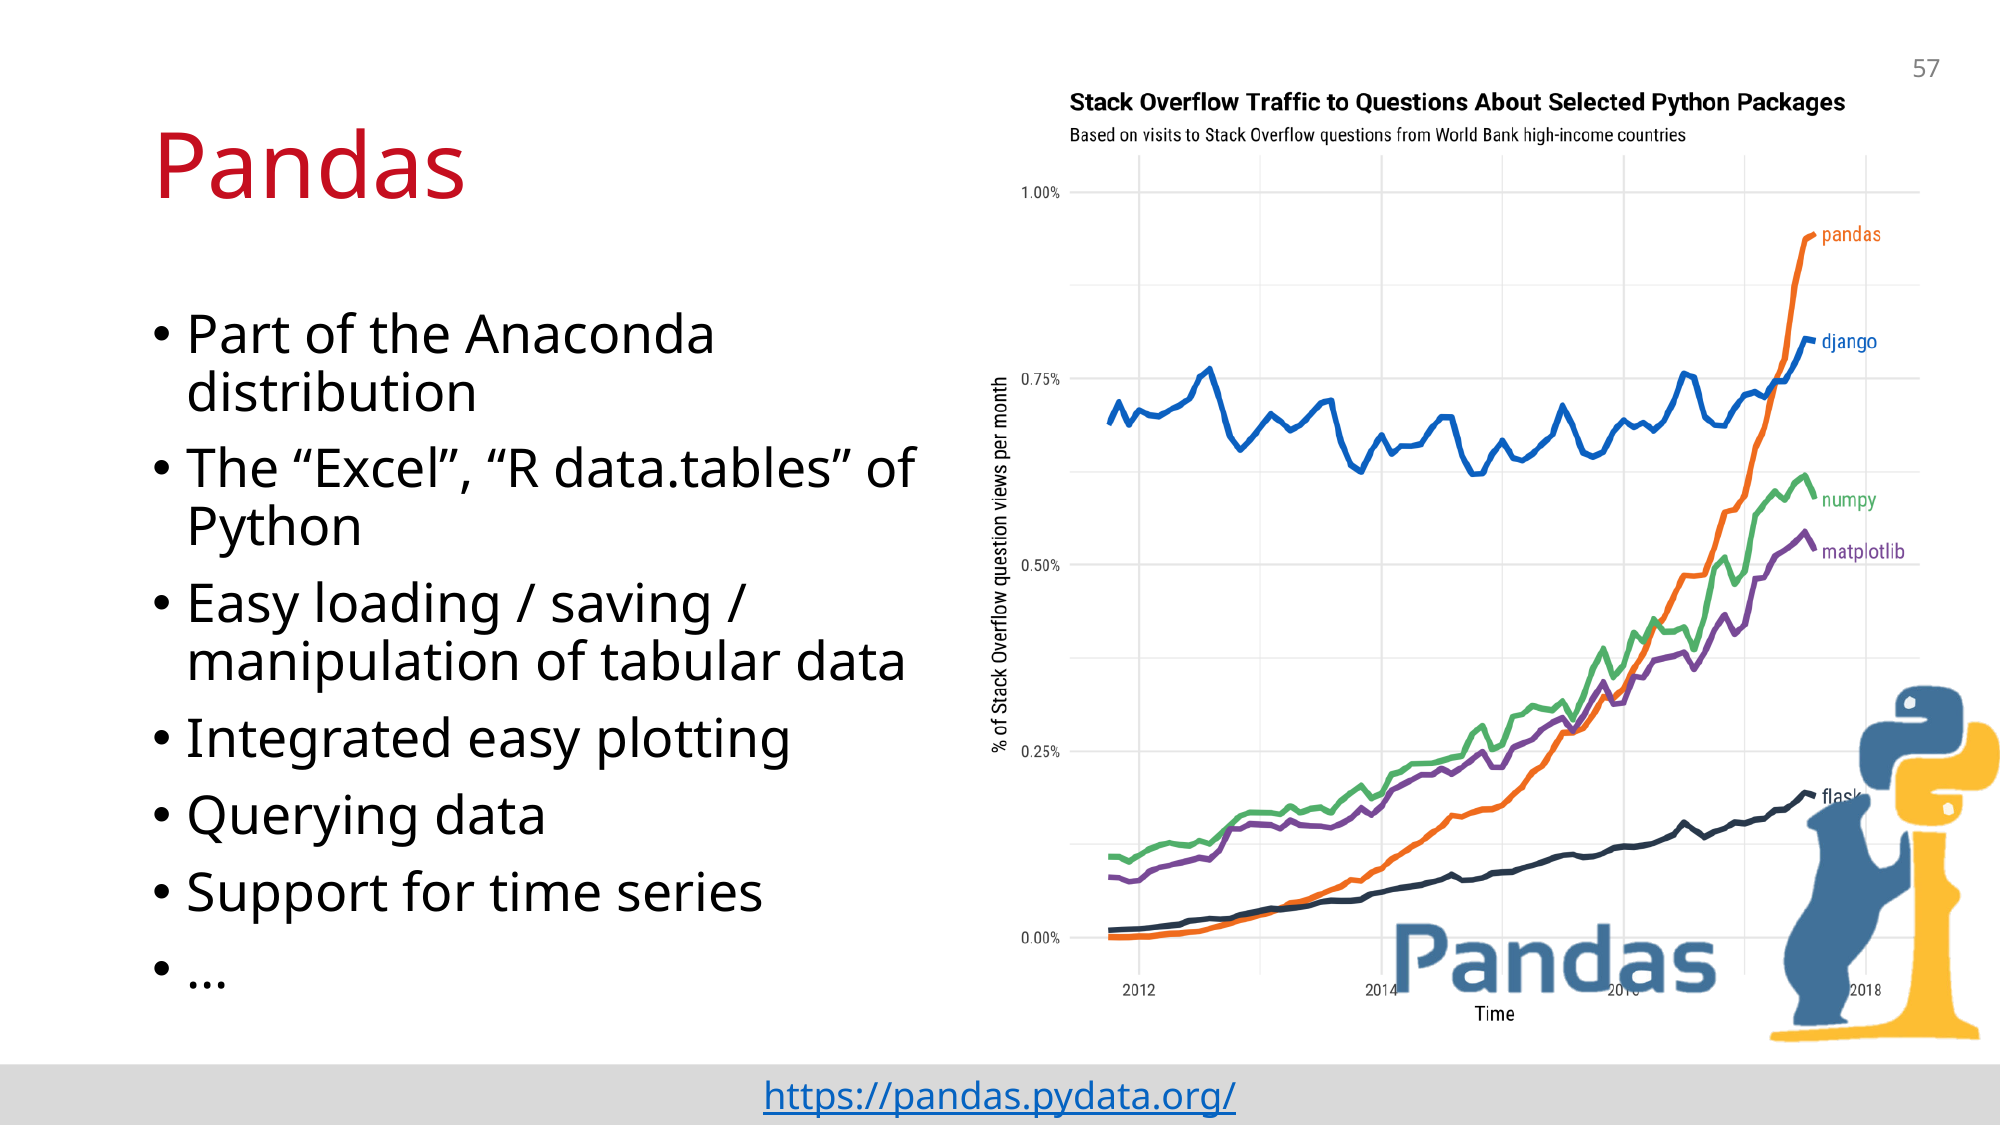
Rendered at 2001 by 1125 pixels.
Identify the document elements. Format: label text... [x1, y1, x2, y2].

text_box Part of the Anaconda distribution The “Excel”, “R data.tables” of Python Easy loading / saving / manipulation of tabular data Integrated easy plotting Querying data Support for time series … [137, 299, 959, 1014]
title Pandas [137, 59, 1505, 278]
text_box https://pandas.pydata.org/ [0, 1064, 2000, 1125]
slide_number 57 [1505, 39, 1956, 100]
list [1366, 656, 2000, 1071]
picture [981, 82, 1930, 1031]
